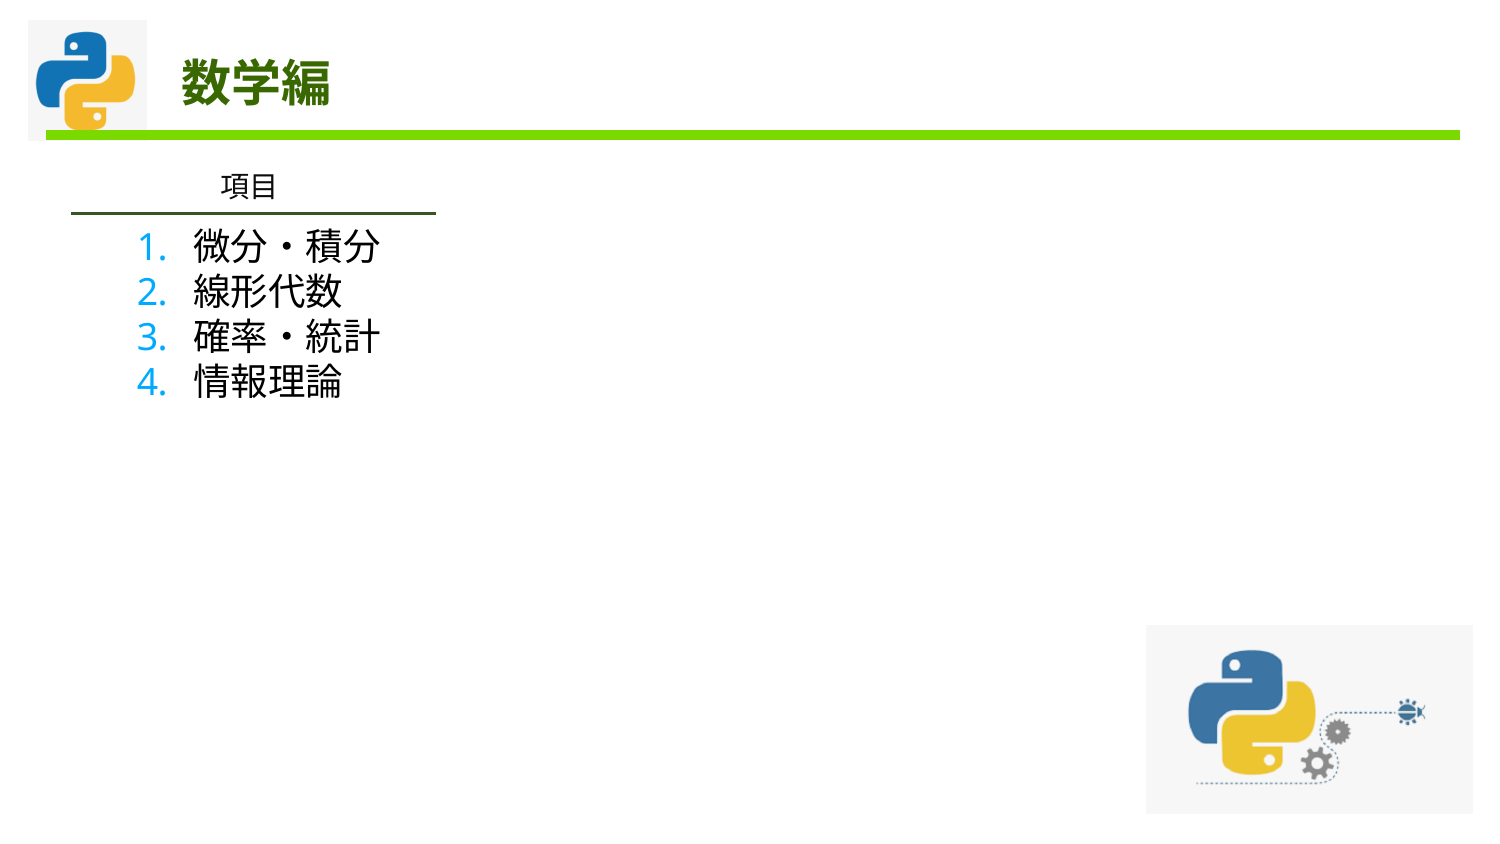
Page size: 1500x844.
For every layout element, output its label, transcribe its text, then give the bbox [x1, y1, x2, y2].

title 数学編 [166, 40, 1461, 127]
text_box 項目 [148, 166, 352, 206]
list 微分・積分 線形代数 確率・統計 情報理論 [103, 207, 1397, 743]
picture [1146, 625, 1473, 814]
picture [28, 20, 147, 141]
